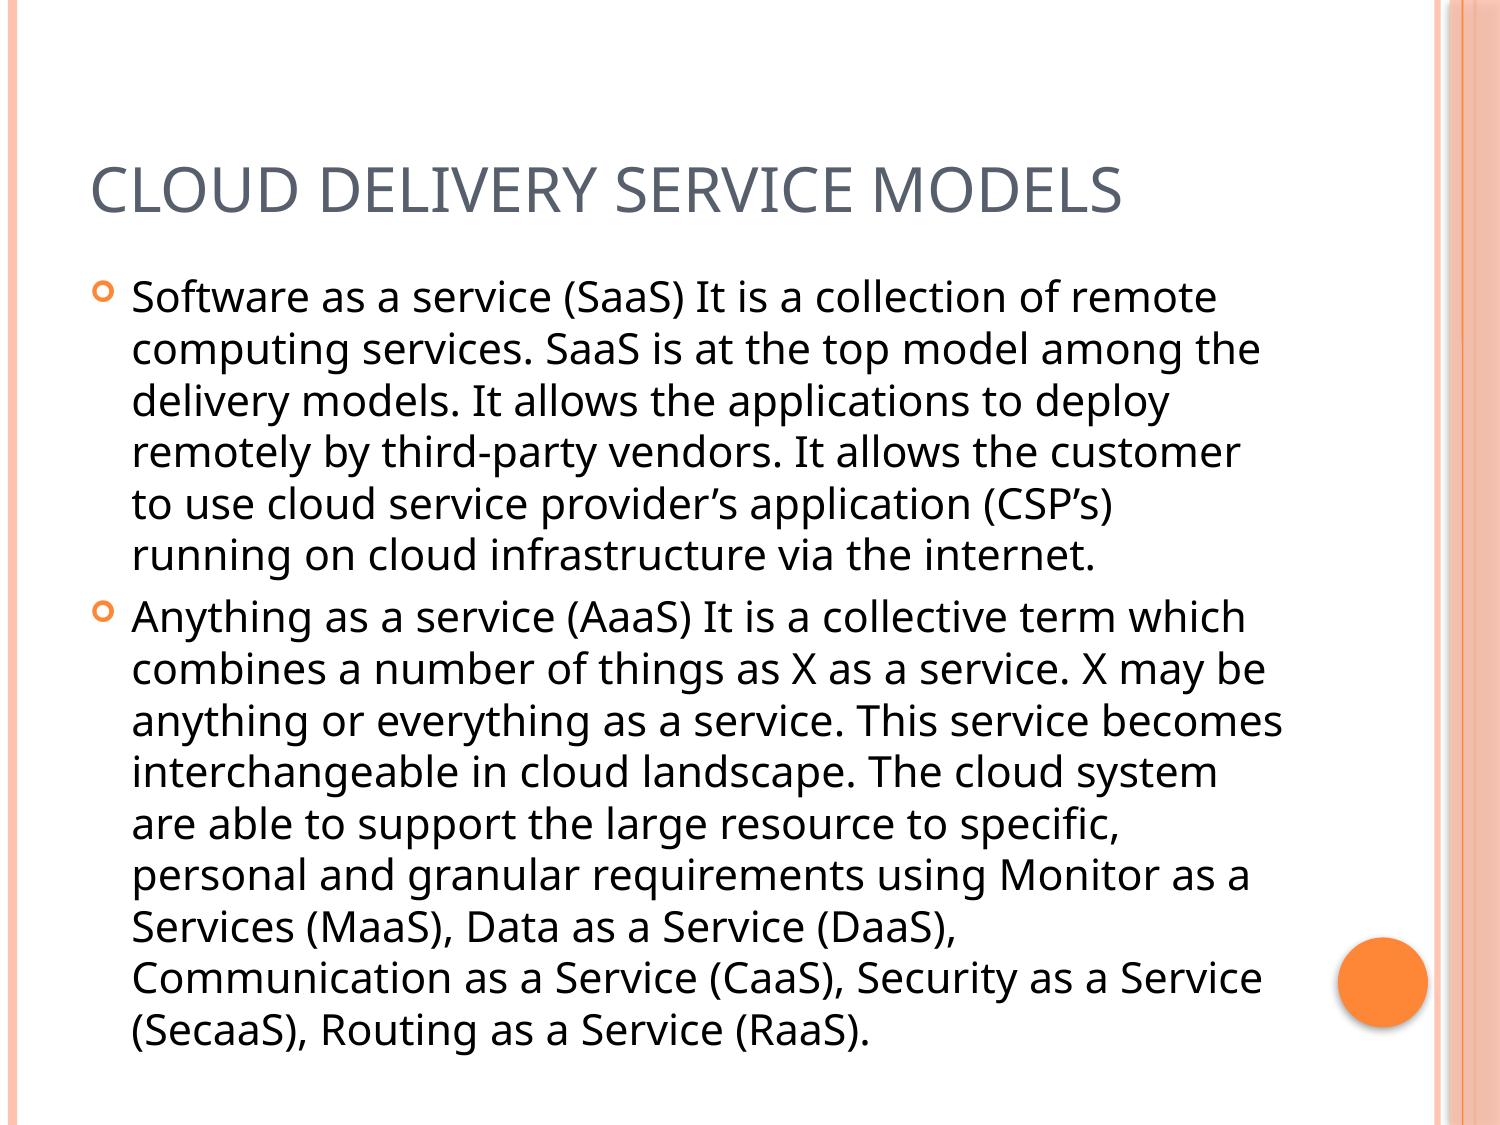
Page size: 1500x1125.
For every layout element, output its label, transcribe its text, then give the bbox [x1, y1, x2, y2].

list Software as a service (SaaS) It is a collection of remote computing services. SaaS is at the top model among the delivery models. It allows the applications to deploy remotely by third-party vendors. It allows the customer to use cloud service provider’s application (CSP’s) running on cloud infrastructure via the internet. Anything as a service (AaaS) It is a collective term which combines a number of things as X as a service. X may be anything or everything as a service. This service becomes interchangeable in cloud landscape. The cloud system are able to support the large resource to specific, personal and granular requirements using Monitor as a Services (MaaS), Data as a Service (DaaS), Communication as a Service (CaaS), Security as a Service (SecaaS), Routing as a Service (RaaS). [75, 262, 1300, 1062]
title Cloud delivery service models [75, 45, 1300, 233]
